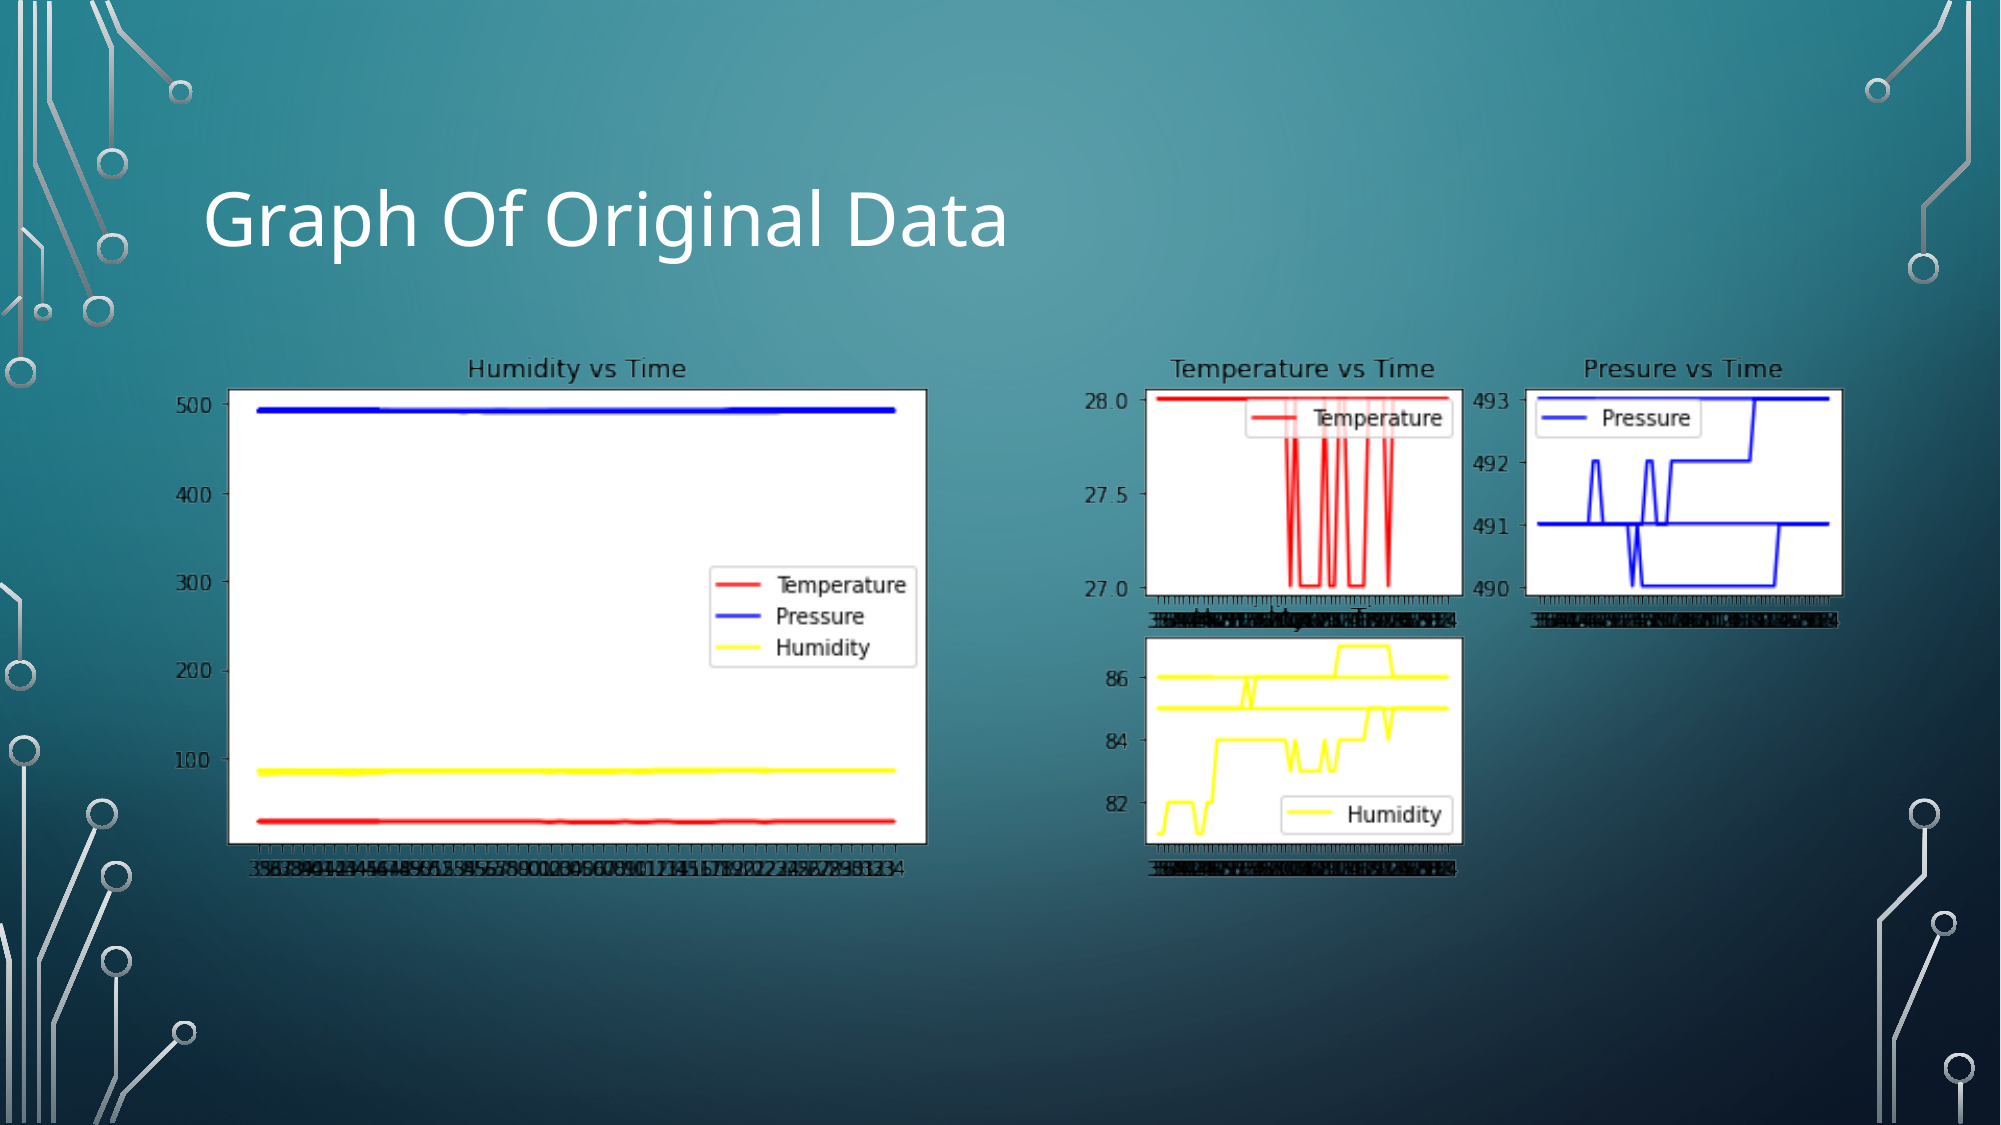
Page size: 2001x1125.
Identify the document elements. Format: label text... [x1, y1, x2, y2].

picture [1068, 343, 1857, 895]
title Graph Of Original Data [187, 101, 1813, 344]
picture [159, 343, 941, 895]
